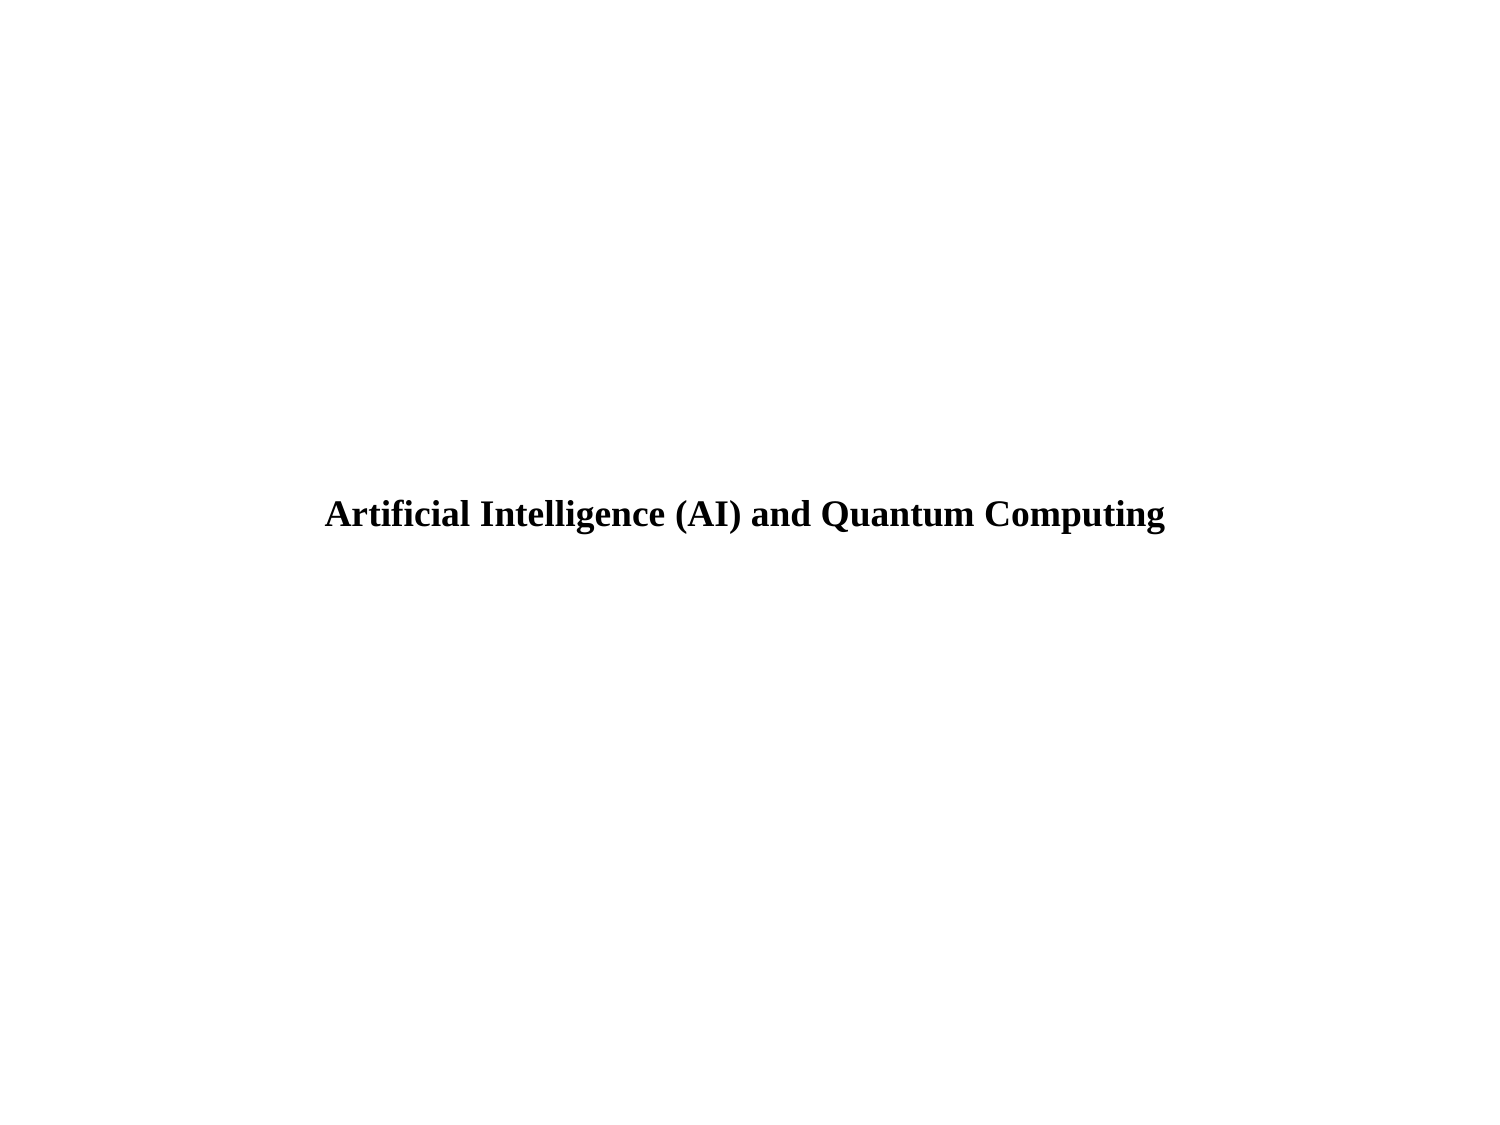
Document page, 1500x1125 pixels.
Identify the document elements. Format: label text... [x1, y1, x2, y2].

text_box Artificial Intelligence (AI) and Quantum Computing [301, 481, 1199, 542]
